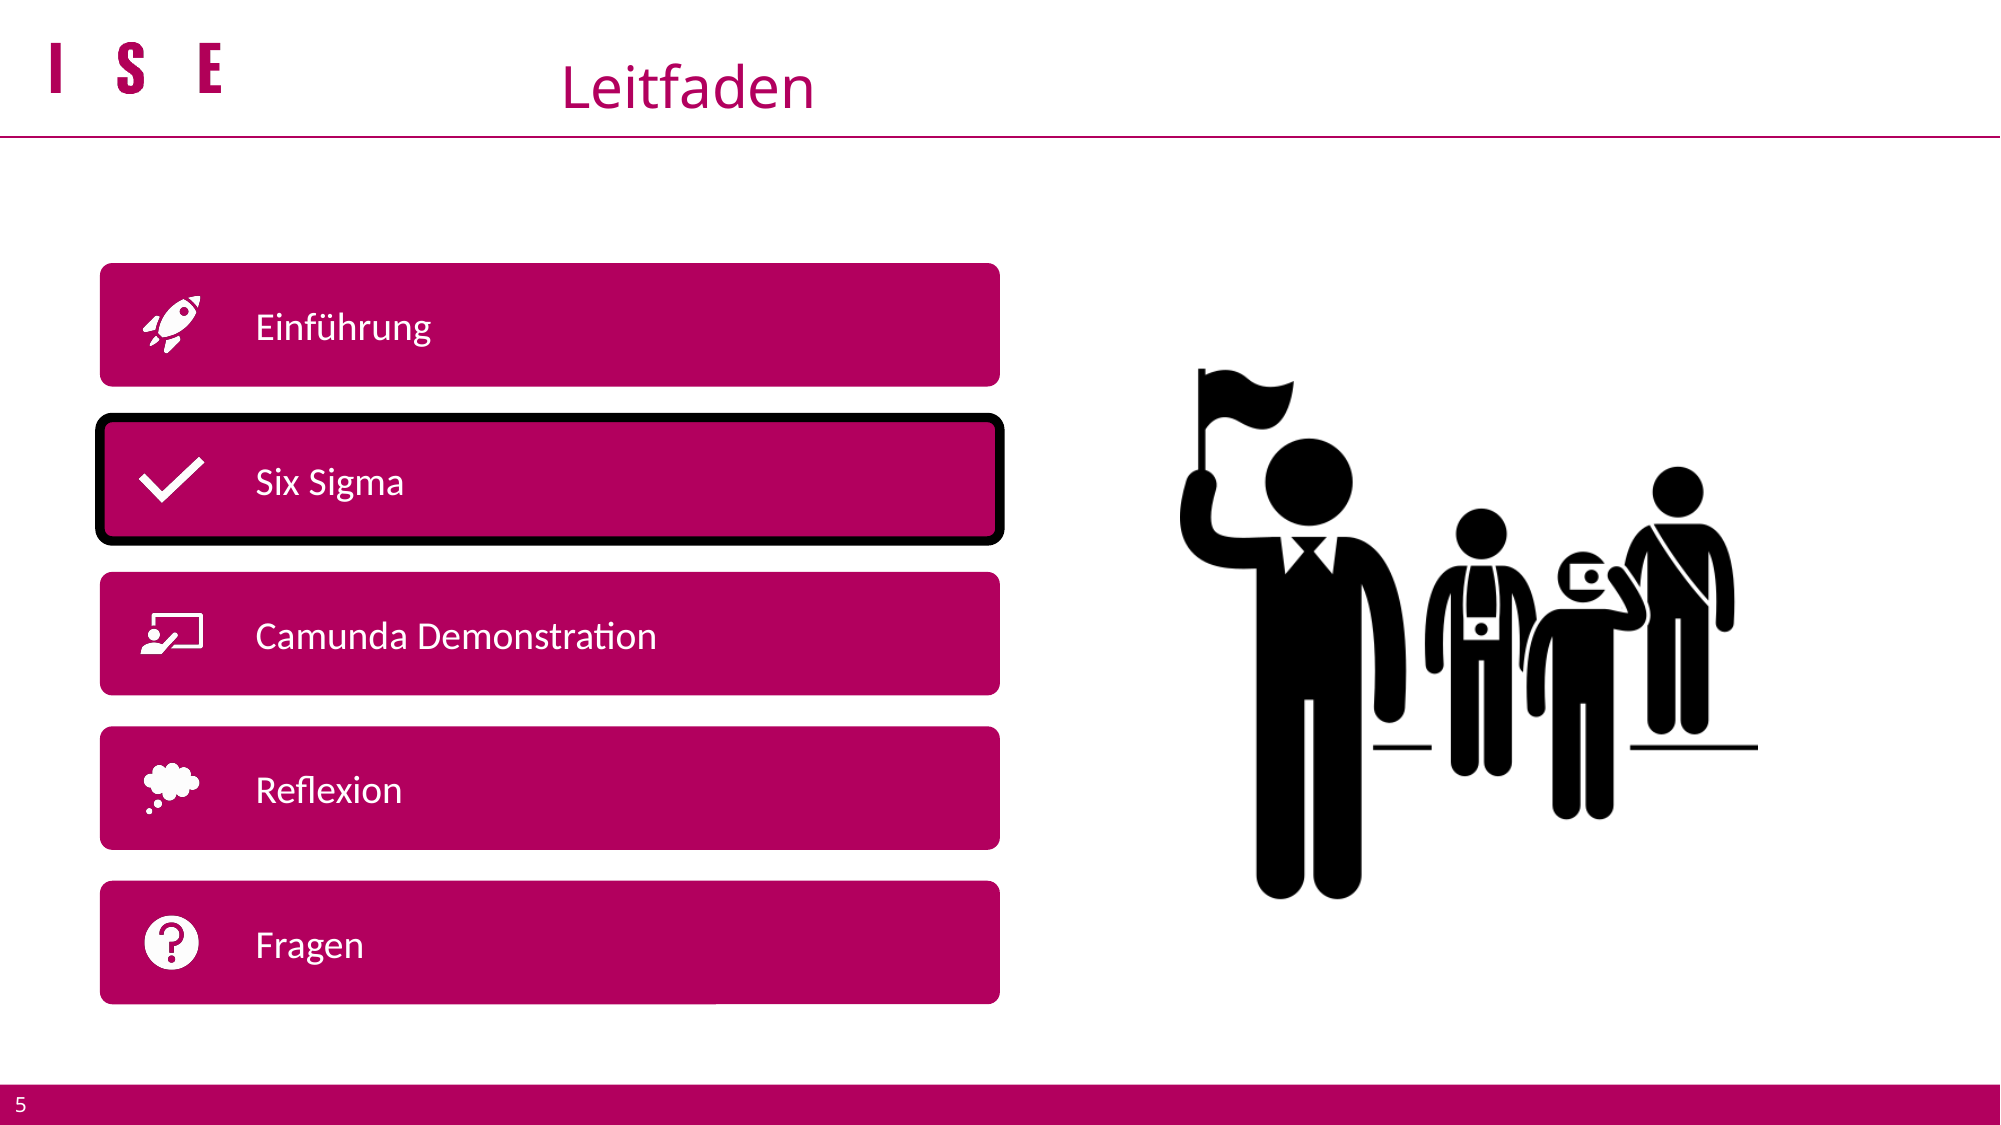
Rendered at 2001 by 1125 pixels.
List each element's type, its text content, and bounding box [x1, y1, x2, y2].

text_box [99, 262, 1001, 387]
picture [1179, 344, 1758, 923]
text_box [99, 571, 1001, 696]
picture [50, 41, 233, 113]
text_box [99, 417, 1001, 542]
title Leitfaden [545, 42, 1900, 161]
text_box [99, 726, 1001, 851]
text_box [99, 880, 1001, 1005]
